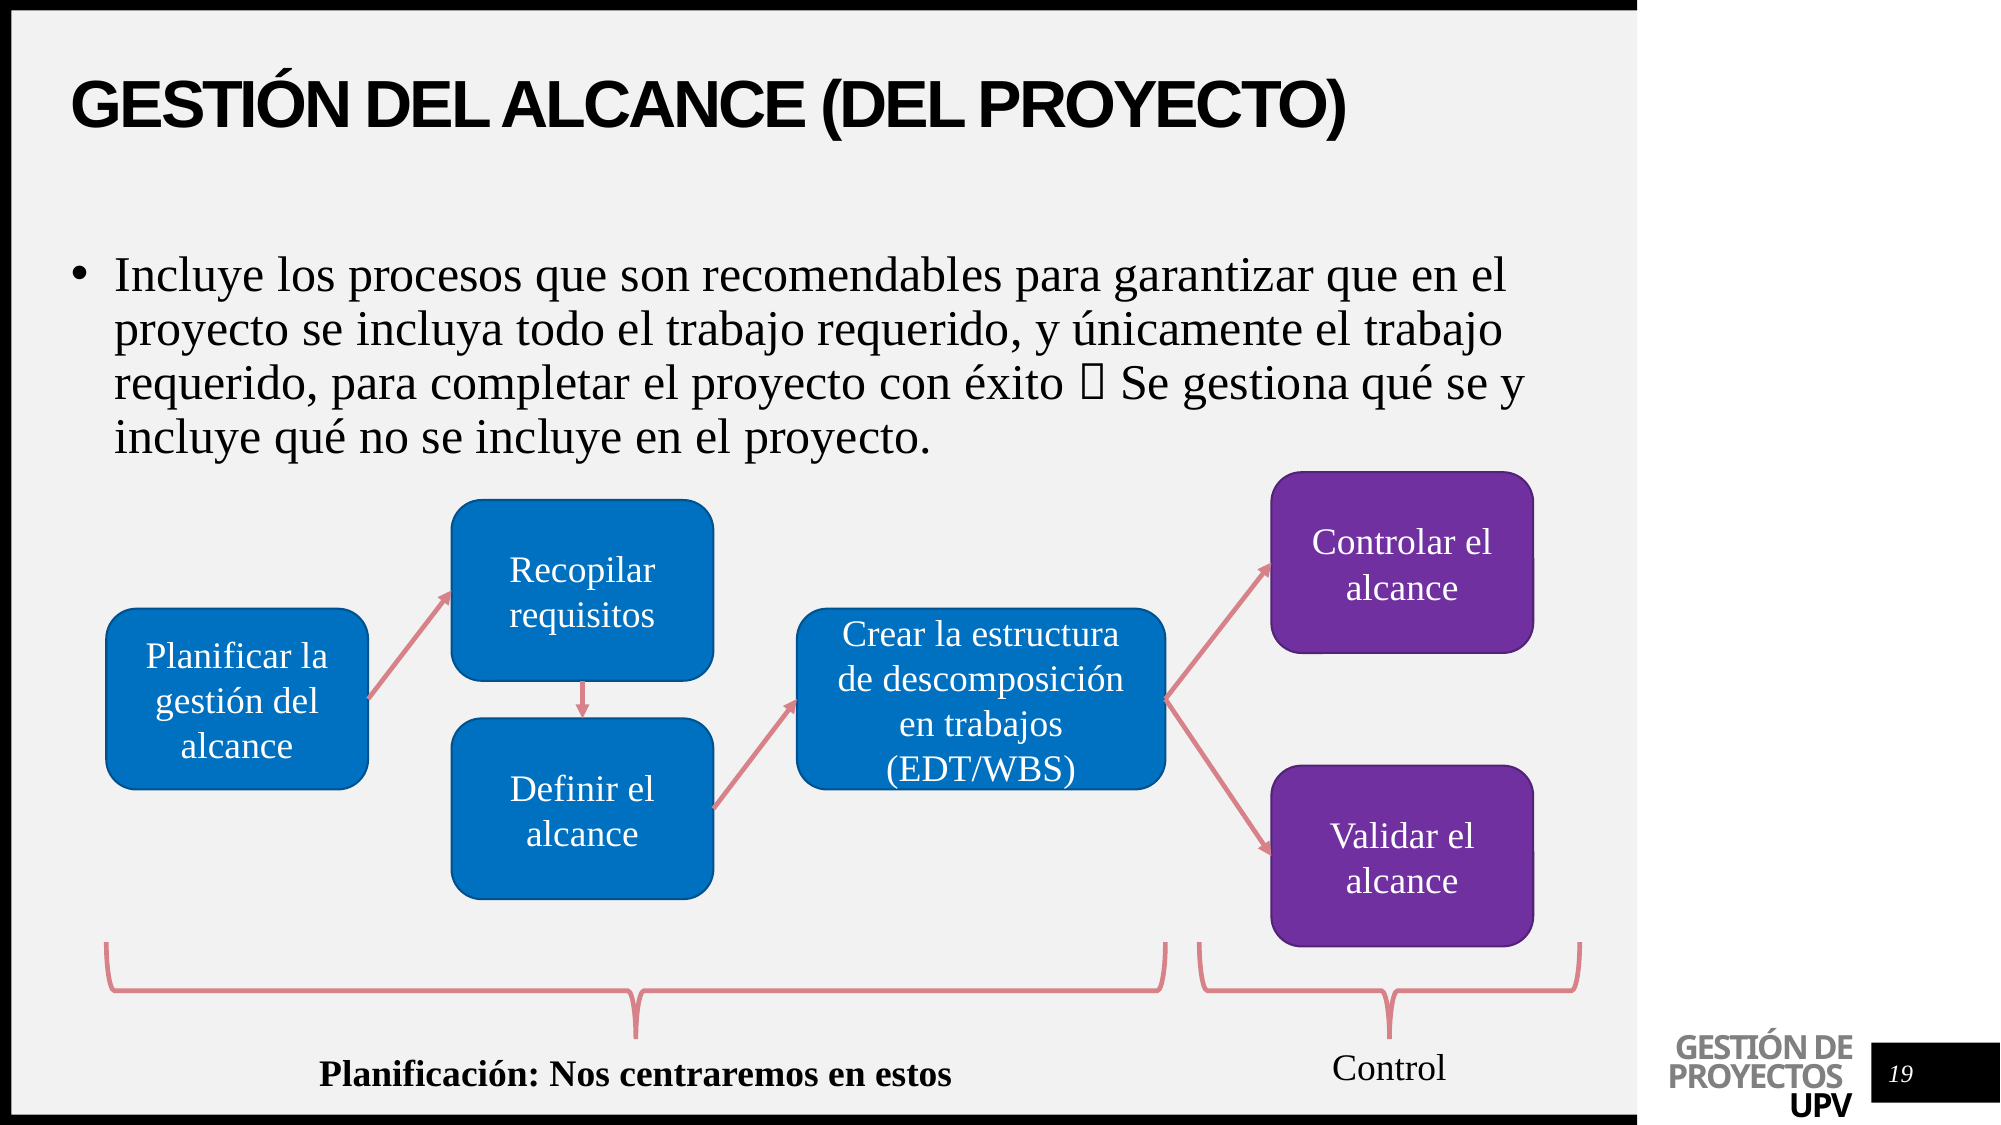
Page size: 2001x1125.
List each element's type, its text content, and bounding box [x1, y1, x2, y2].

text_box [1165, 698, 1272, 856]
text_box Planificar la gestión del alcance [105, 607, 370, 791]
text_box Recopilar requisitos [450, 498, 715, 682]
list Incluye los procesos que son recomendables para garantizar que en el proyecto se incluya todo el trabajo requerido, y únicamente el trabajo requerido, para completar el proyecto con éxito  Se gestiona qué se y incluye qué no se incluye en el proyecto. [70, 248, 1580, 1016]
text_box [1198, 942, 1581, 1035]
text_box Definir el alcance [450, 717, 715, 901]
text_box Planificación: Nos centraremos en estos [261, 1041, 1010, 1102]
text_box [713, 699, 797, 809]
text_box [105, 942, 1166, 1040]
text_box Controlar el alcance [1270, 471, 1535, 655]
text_box Validar el alcance [1270, 764, 1535, 942]
text_box Control [1015, 1035, 1764, 1096]
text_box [368, 590, 452, 699]
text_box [1165, 562, 1272, 698]
slide_number 19 [1877, 1050, 1924, 1096]
title Gestión del alcance (del proyecto) [70, 70, 1580, 142]
text_box Crear la estructura de descomposición en trabajos (EDT/WBS) [795, 607, 1165, 791]
